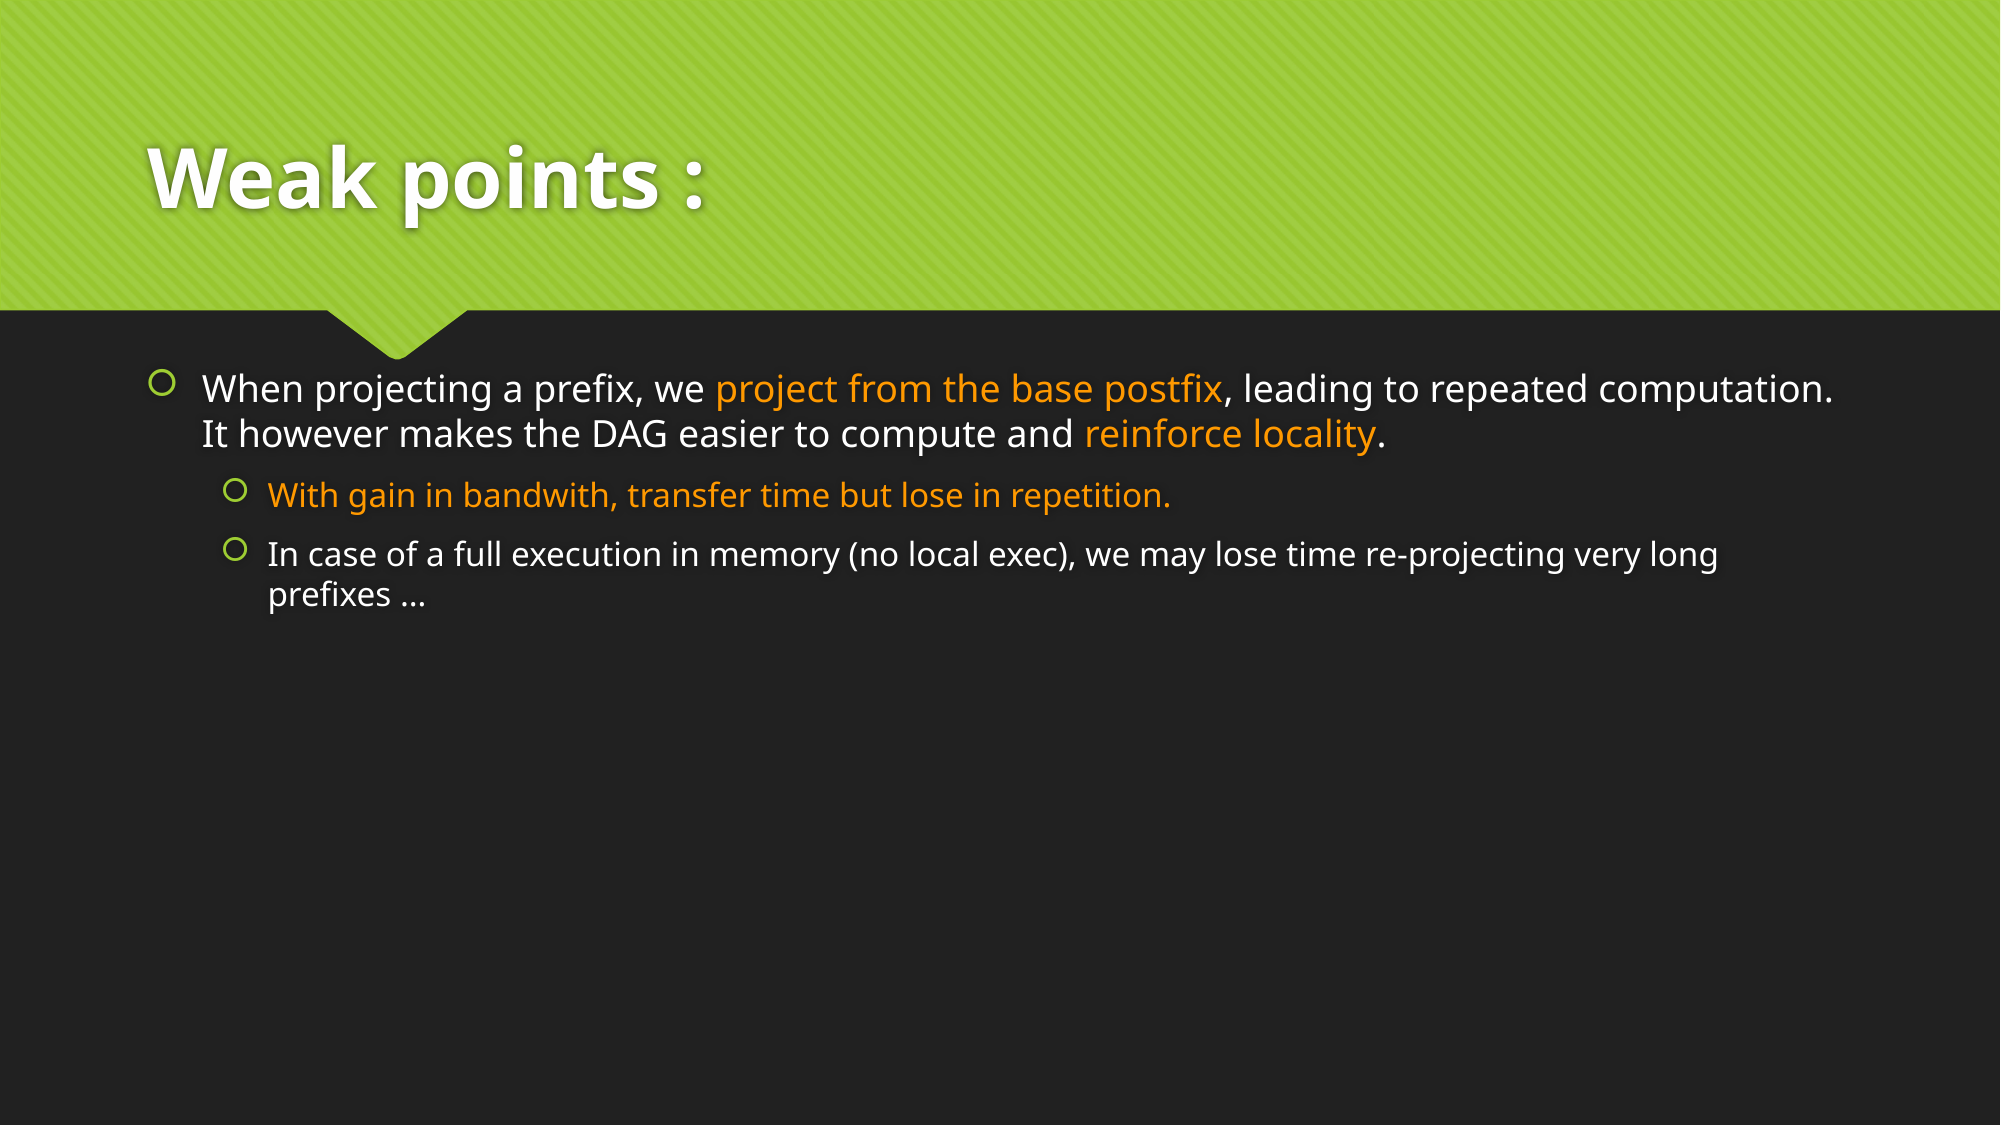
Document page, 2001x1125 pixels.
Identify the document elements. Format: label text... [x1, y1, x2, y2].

title Weak points : [132, 73, 1868, 233]
list When projecting a prefix, we project from the base postfix, leading to repeated computation. It however makes the DAG easier to compute and reinforce locality. With gain in bandwith, transfer time but lose in repetition. In case of a full execution in memory (no local exec), we may lose time re-projecting very long prefixes … [130, 258, 1862, 855]
